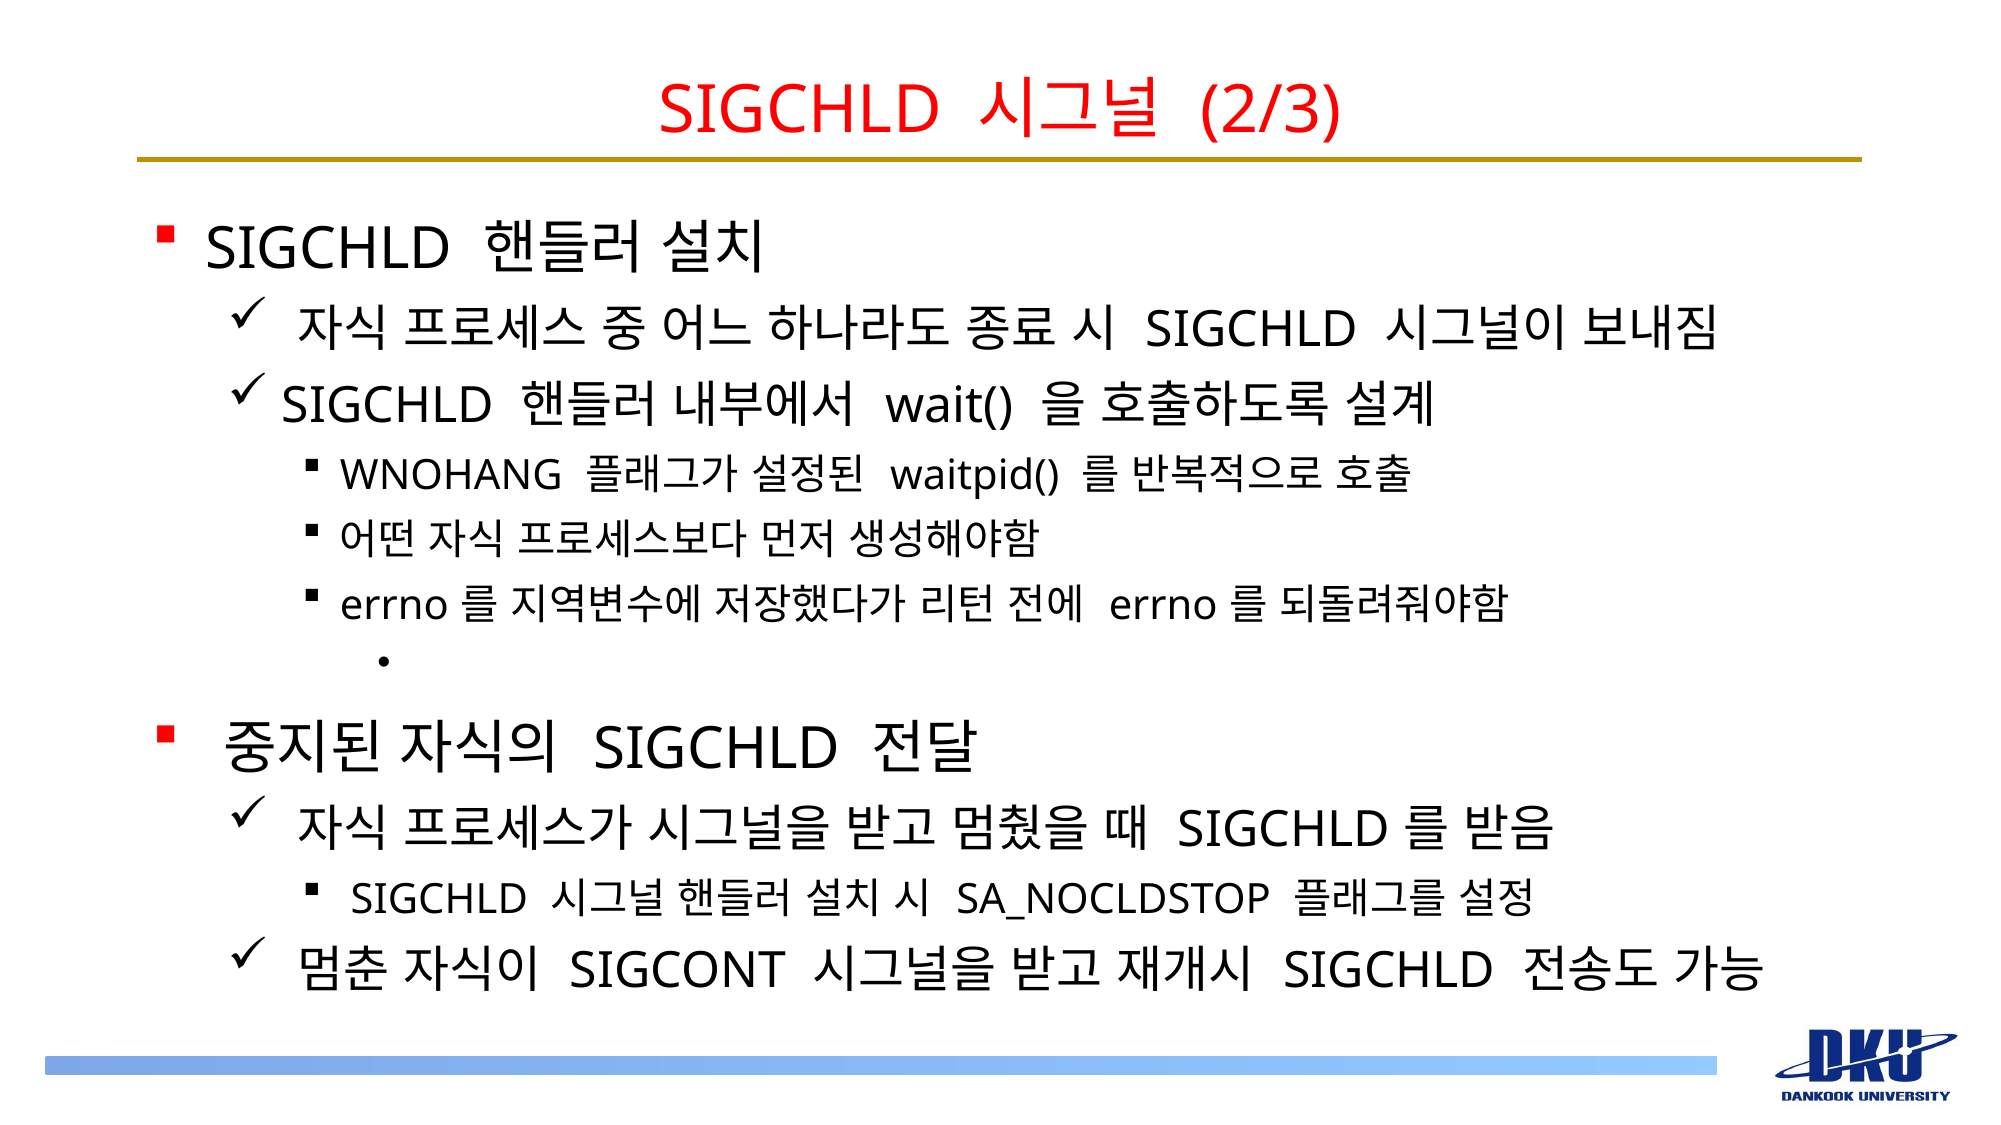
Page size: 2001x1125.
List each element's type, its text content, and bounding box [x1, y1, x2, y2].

table_header SIGCHLD 시그널 (2/3) [137, 48, 1862, 157]
text_box [45, 1056, 1718, 1075]
picture [1769, 1021, 1970, 1108]
list SIGCHLD 핸들러 설치 자식 프로세스 중 어느 하나라도 종료 시 SIGCHLD 시그널이 보내짐 SIGCHLD 핸들러 내부에서 wait() 을 호출하도록 설계 WNOHANG 플래그가 설정된 waitpid() 를 반복적으로 호출 어떤 자식 프로세스보다 먼저 생성해야함 errno를 지역변수에 저장했다가 리턴 전에 errno를 되돌려줘야함 중지된 자식의 SIGCHLD 전달 자식 프로세스가 시그널을 받고 멈췄을 때 SIGCHLD를 받음 SIGCHLD 시그널 핸들러 설치 시 SA_NOCLDSTOP 플래그를 설정 멈춘 자식이 SIGCONT 시그널을 받고 재개시 SIGCHLD 전송도 가능 [137, 200, 1863, 1014]
